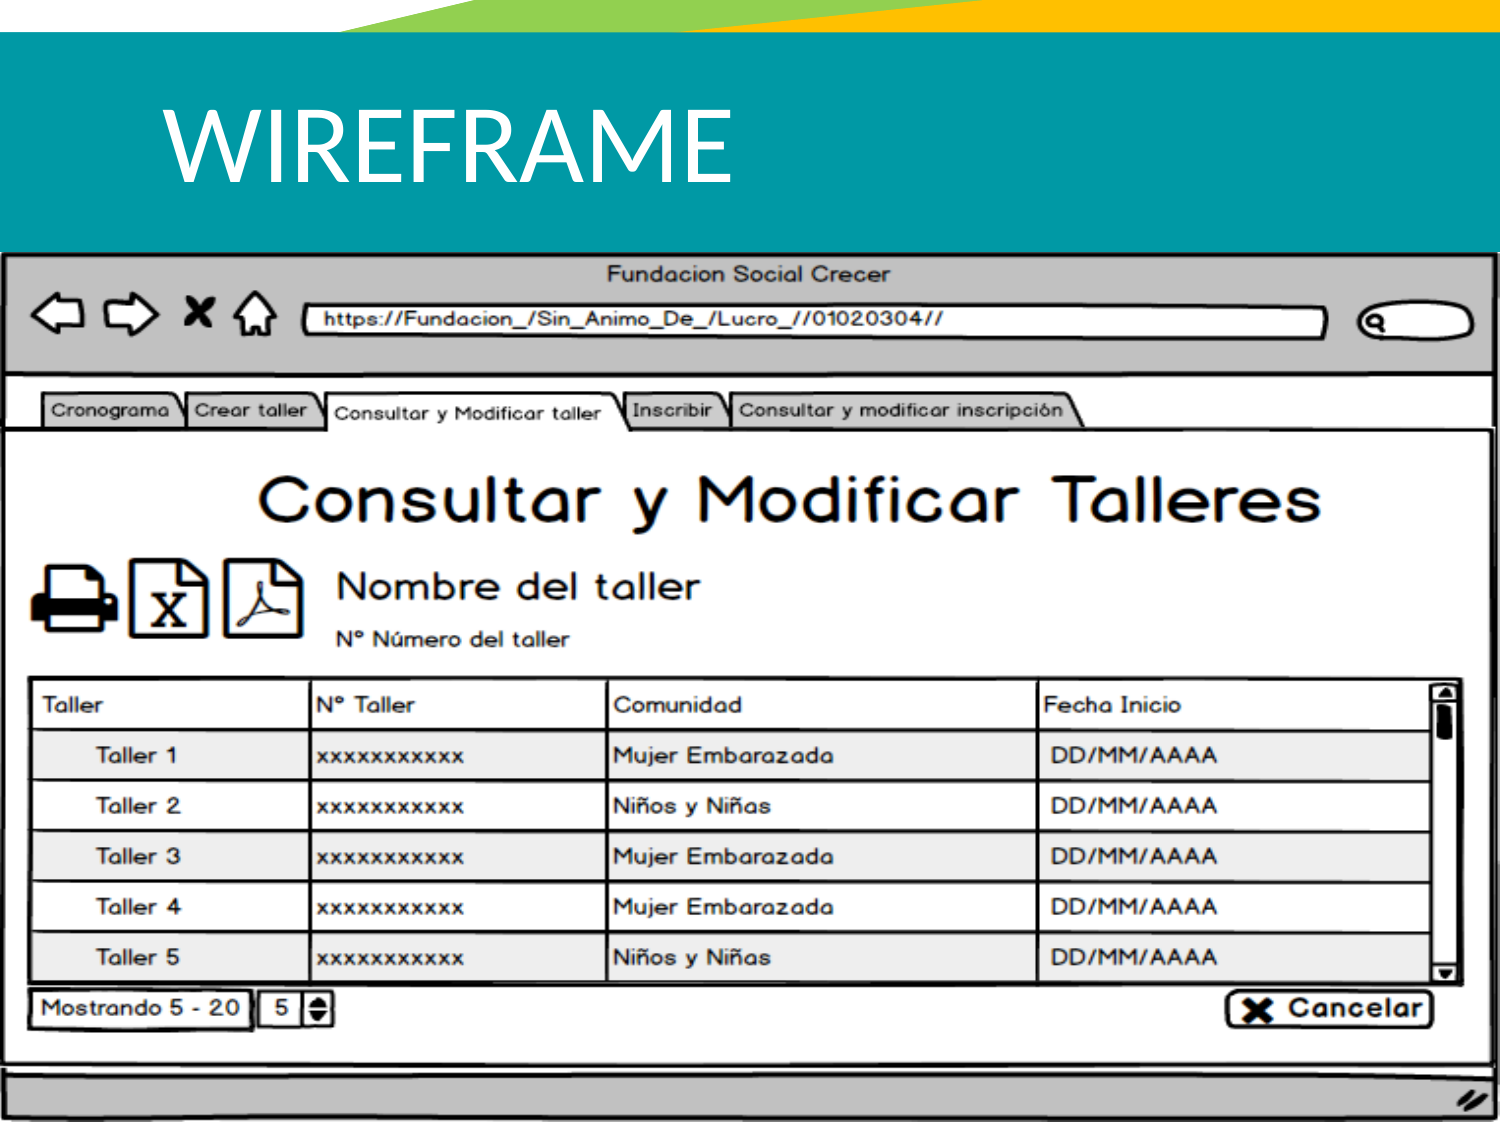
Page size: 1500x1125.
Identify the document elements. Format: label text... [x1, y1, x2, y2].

text_box [0, 0, 1500, 252]
picture [0, 252, 1500, 1123]
text_box WIREFRAME [147, 64, 1500, 211]
